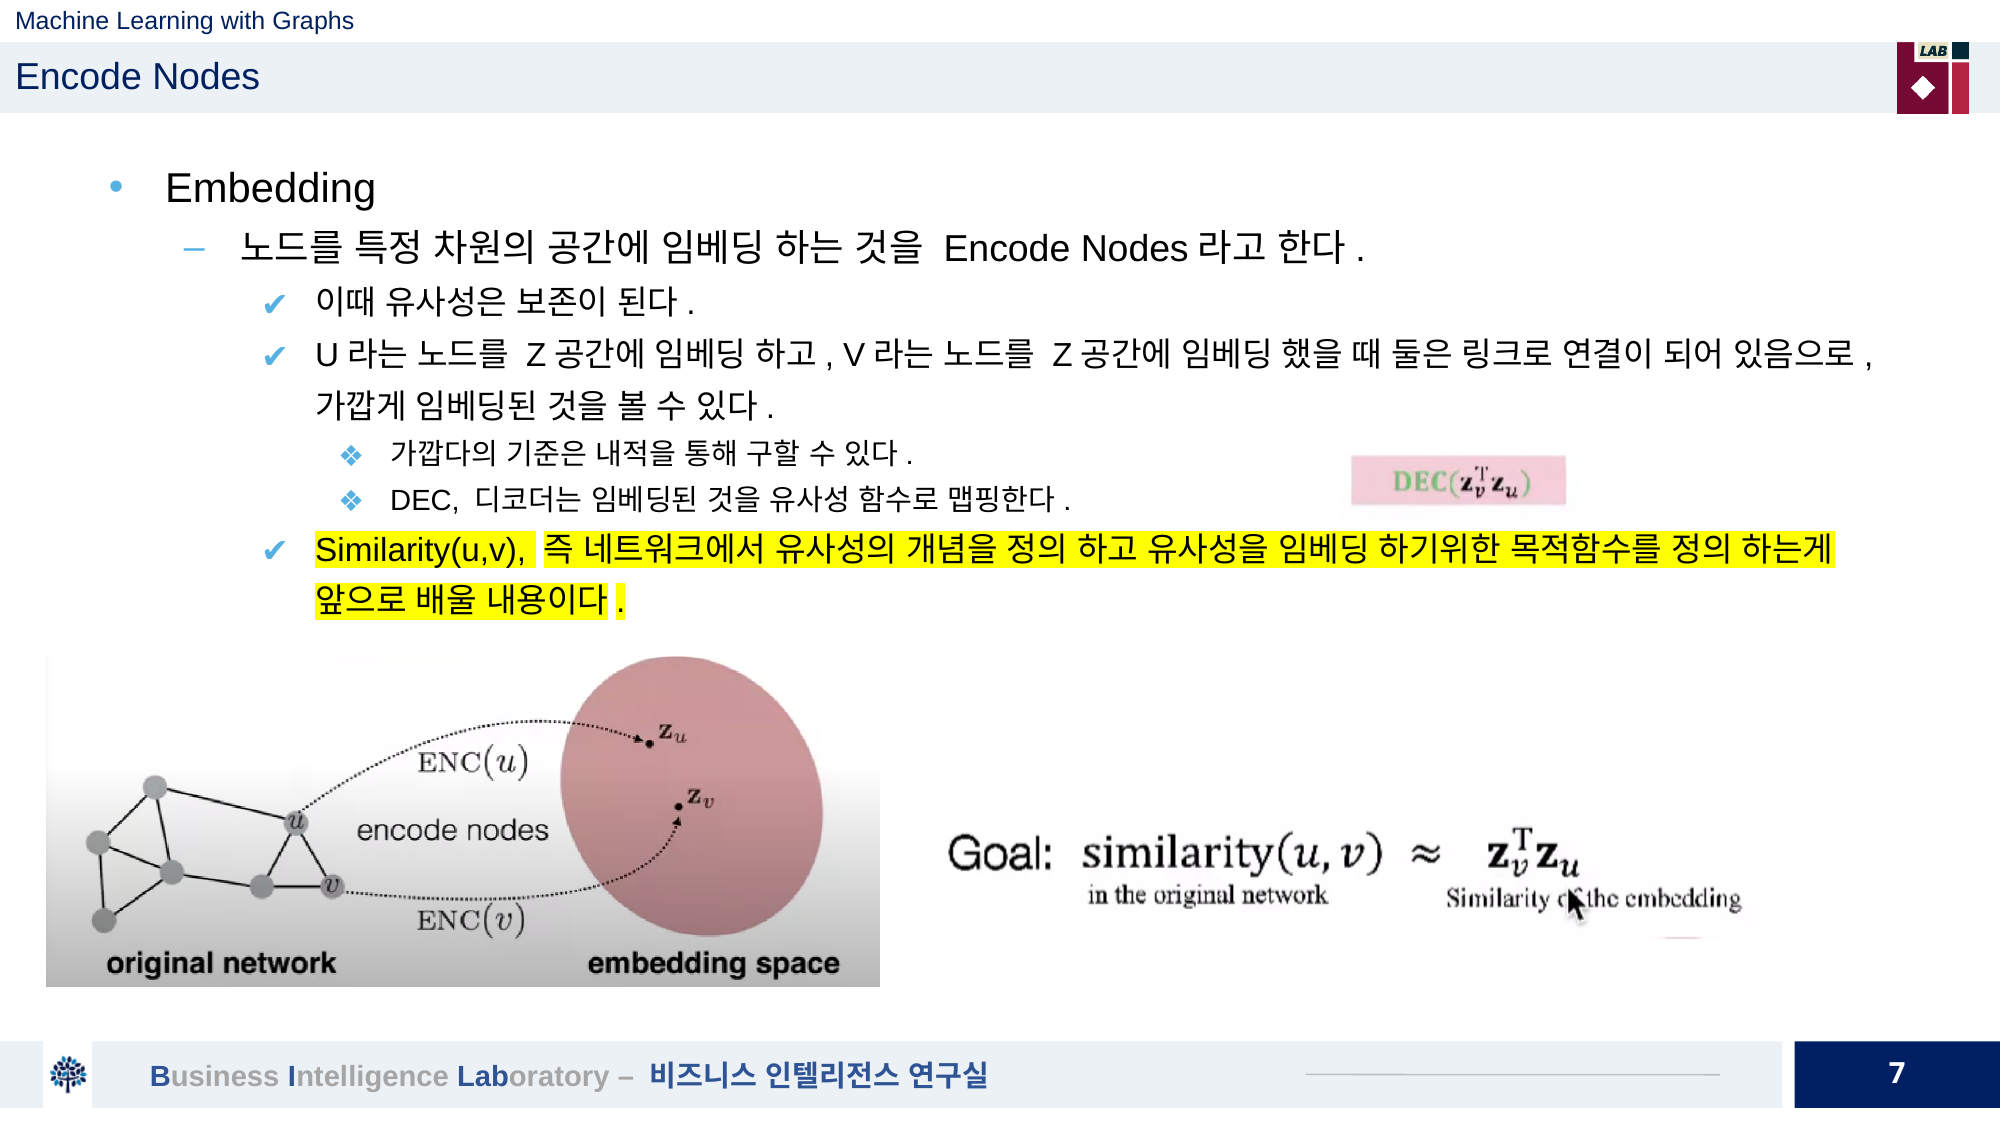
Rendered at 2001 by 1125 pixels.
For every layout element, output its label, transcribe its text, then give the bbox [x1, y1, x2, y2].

slide_number 7 [1825, 1044, 1970, 1105]
list Embedding 노드를 특정 차원의 공간에 임베딩 하는 것을 Encode Nodes라고 한다. 이때 유사성은 보존이 된다. U라는 노드를 Z공간에 임베딩 하고, V라는 노드를 Z공간에 임베딩 했을 때 둘은 링크로 연결이 되어 있음으로, 가깝게 임베딩된 것을 볼 수 있다. 가깝다의 기준은 내적을 통해 구할 수 있다. DEC, 디코더는 임베딩된 것을 유사성 함수로 맵핑한다. Similarity(u,v), 즉 네트워크에서 유사성의 개념을 정의 하고 유사성을 임베딩 하기위한 목적함수를 정의 하는게 앞으로 배울 내용이다. [73, 138, 1927, 1028]
picture [933, 808, 1783, 939]
picture [43, 1041, 92, 1108]
picture [46, 655, 880, 987]
title Machine Learning with Graphs [0, 0, 598, 42]
picture [1325, 446, 1583, 522]
picture [1897, 41, 1969, 114]
subtitle Encode Nodes [0, 42, 1326, 113]
